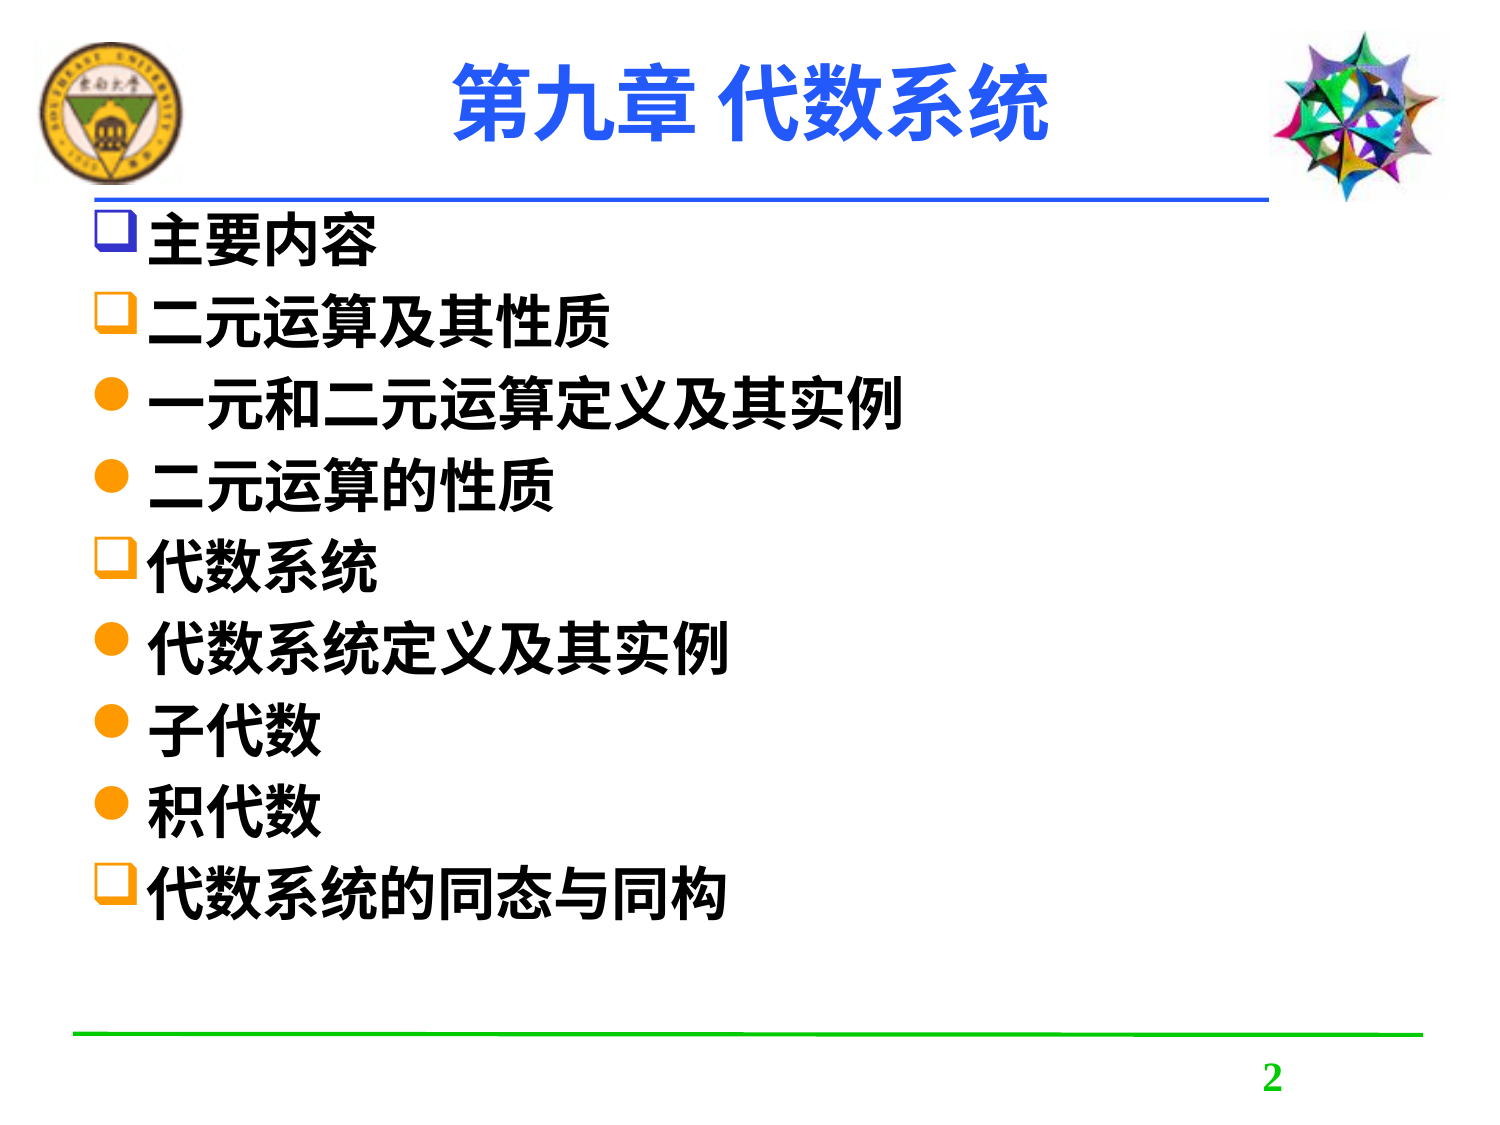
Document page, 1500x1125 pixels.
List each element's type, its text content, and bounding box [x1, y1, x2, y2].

picture [29, 42, 111, 185]
title 第九章 代数系统 [111, 6, 1388, 195]
list 主要内容 二元运算及其性质 一元和二元运算定义及其实例 二元运算的性质 代数系统 代数系统定义及其实例 子代数 积代数 代数系统的同态与同构 [74, 195, 1426, 940]
picture [1388, 30, 1451, 202]
